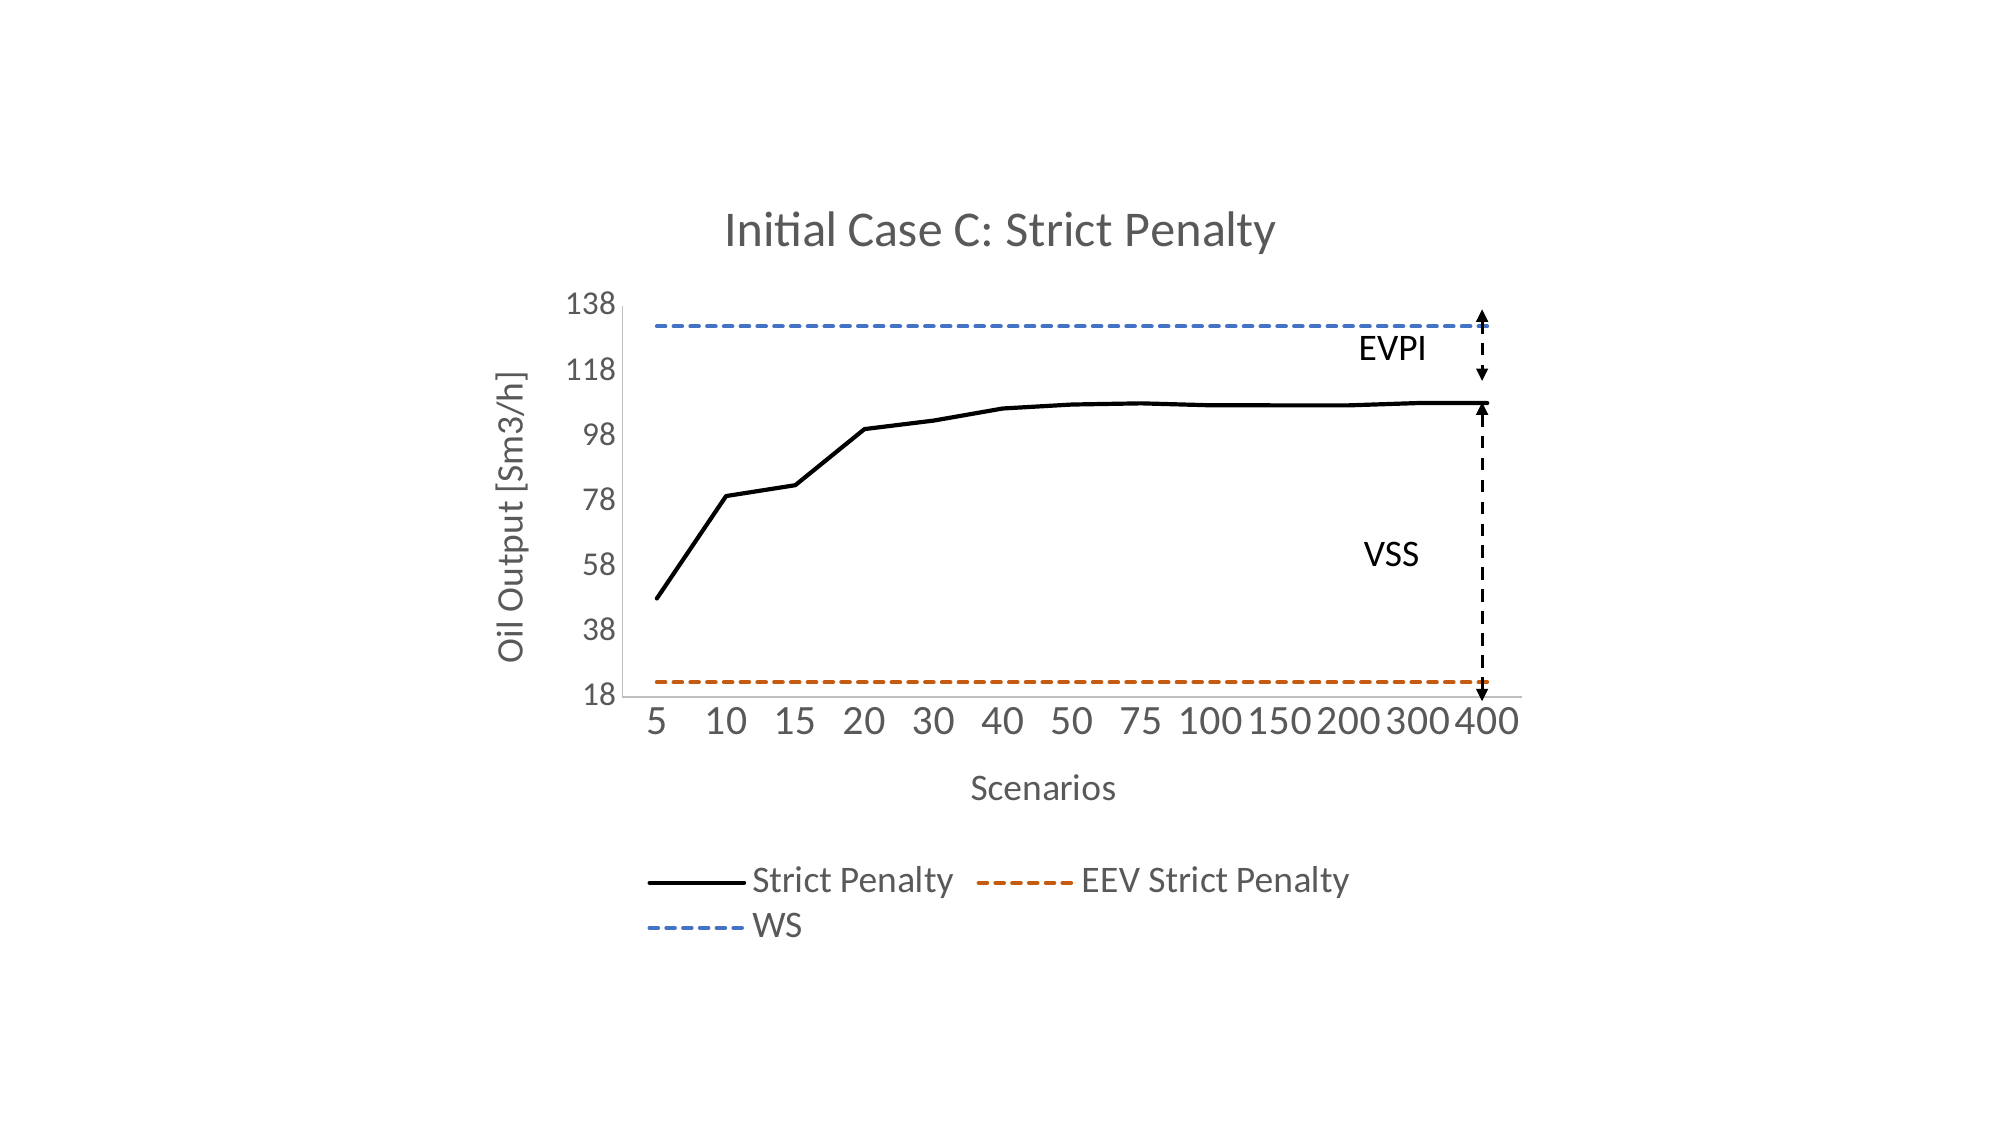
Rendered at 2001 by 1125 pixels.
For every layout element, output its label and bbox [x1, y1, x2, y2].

chart [456, 170, 1544, 955]
